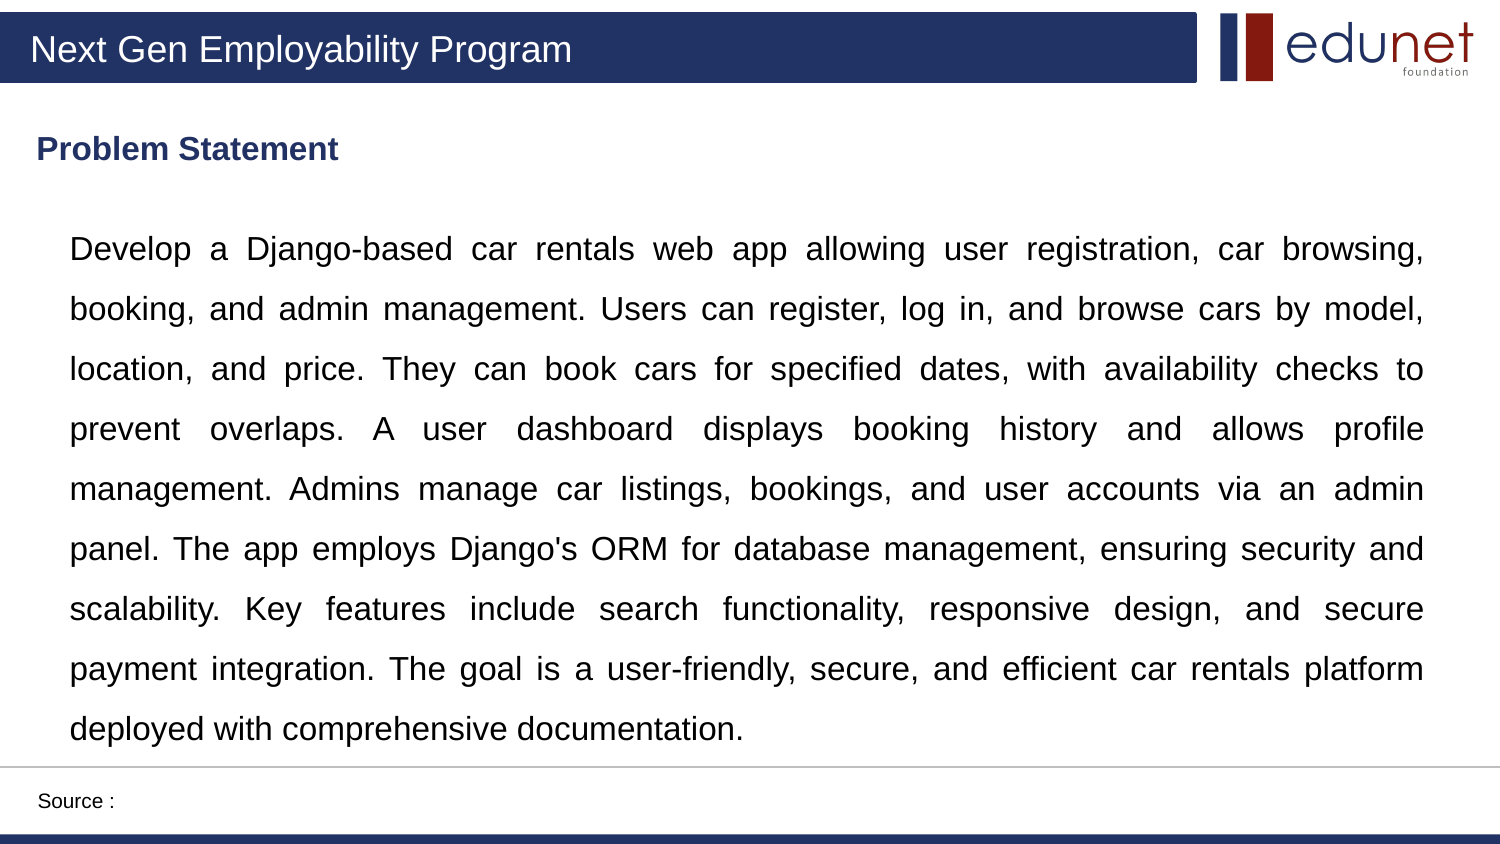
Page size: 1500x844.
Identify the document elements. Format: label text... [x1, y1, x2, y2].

text_box Source : [22, 776, 139, 826]
title Problem Statement [21, 111, 504, 165]
picture [1279, 14, 1482, 83]
text_box Develop a Django-based car rentals web app allowing user registration, car browsing, booking, and admin management. Users can register, log in, and browse cars by model, location, and price. They can book cars for specified dates, with availability checks to prevent overlaps. A user dashboard displays booking history and allows profile management. Admins manage car listings, bookings, and user accounts via an admin panel. The app employs Django's ORM for database management, ensuring security and scalability. Key features include search functionality, responsive design, and secure payment integration. The goal is a user-friendly, secure, and efficient car rentals platform deployed with comprehensive documentation. [54, 200, 1442, 754]
